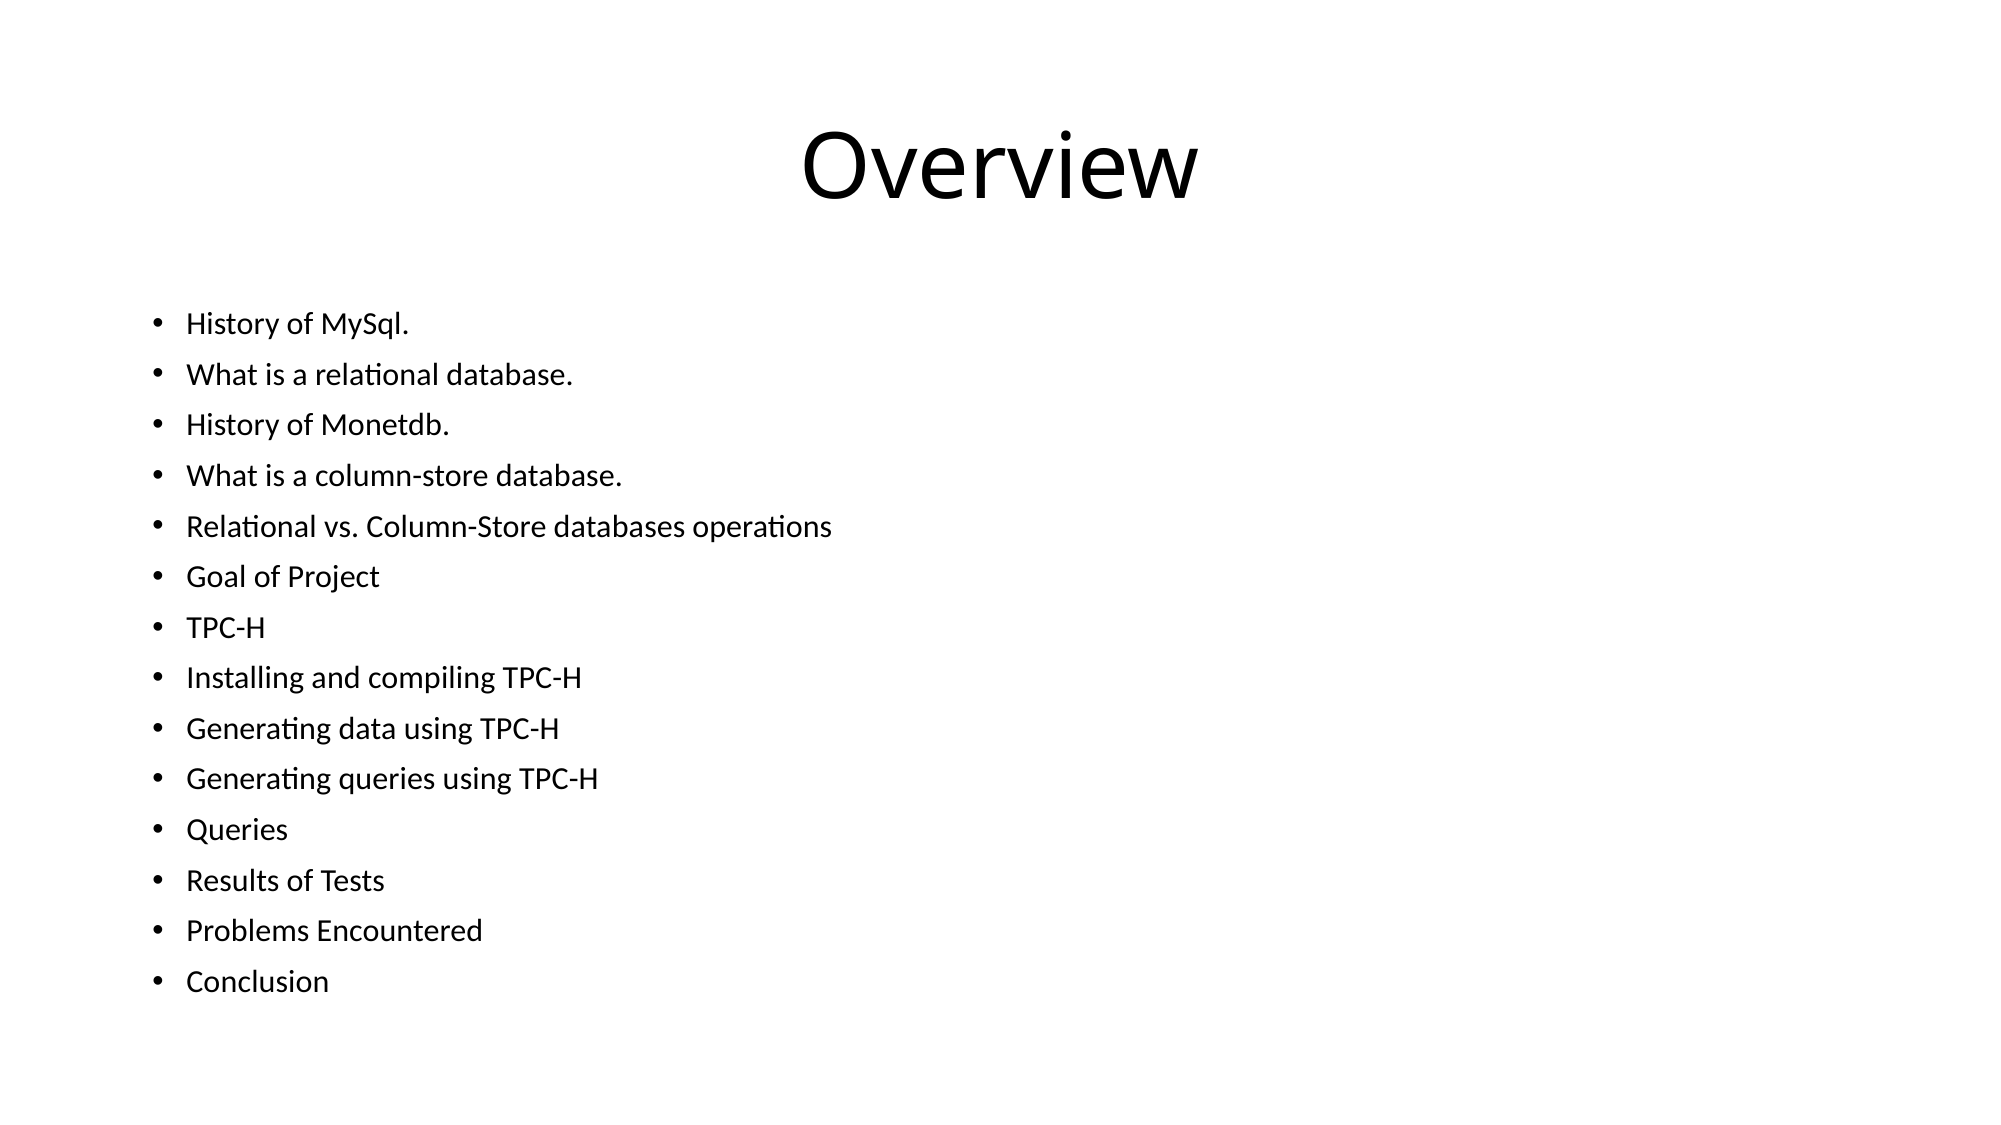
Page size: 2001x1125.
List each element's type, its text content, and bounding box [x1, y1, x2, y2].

title Overview [137, 59, 1863, 278]
list History of MySql. What is a relational database. History of Monetdb. What is a column-store database. Relational vs. Column-Store databases operations Goal of Project TPC-H Installing and compiling TPC-H Generating data using TPC-H Generating queries using TPC-H Queries Results of Tests Problems Encountered Conclusion [137, 299, 1863, 1014]
